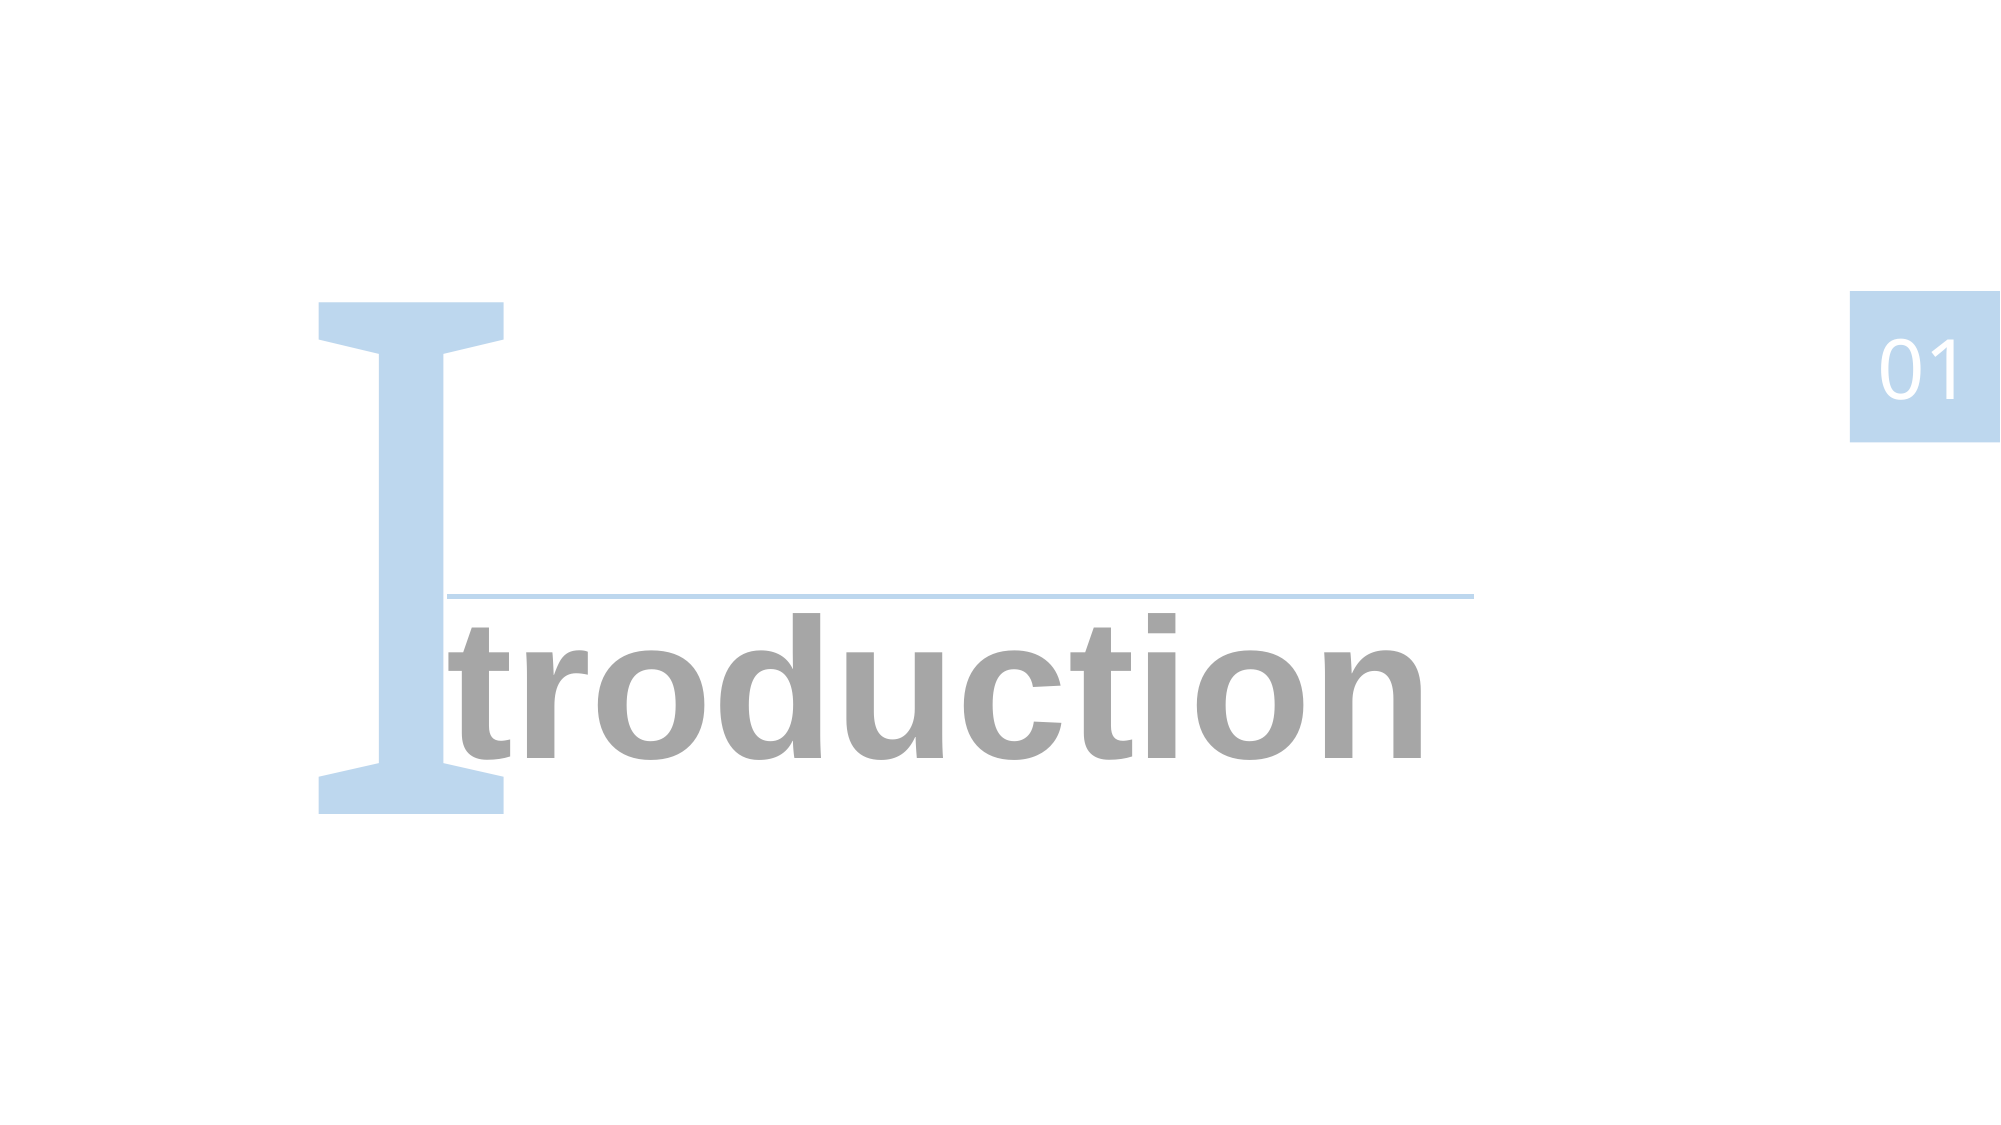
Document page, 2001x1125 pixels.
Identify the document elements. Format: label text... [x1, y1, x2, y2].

text_box I [275, 90, 549, 966]
text_box troduction [431, 578, 2000, 809]
text_box 01 [1862, 308, 1988, 424]
